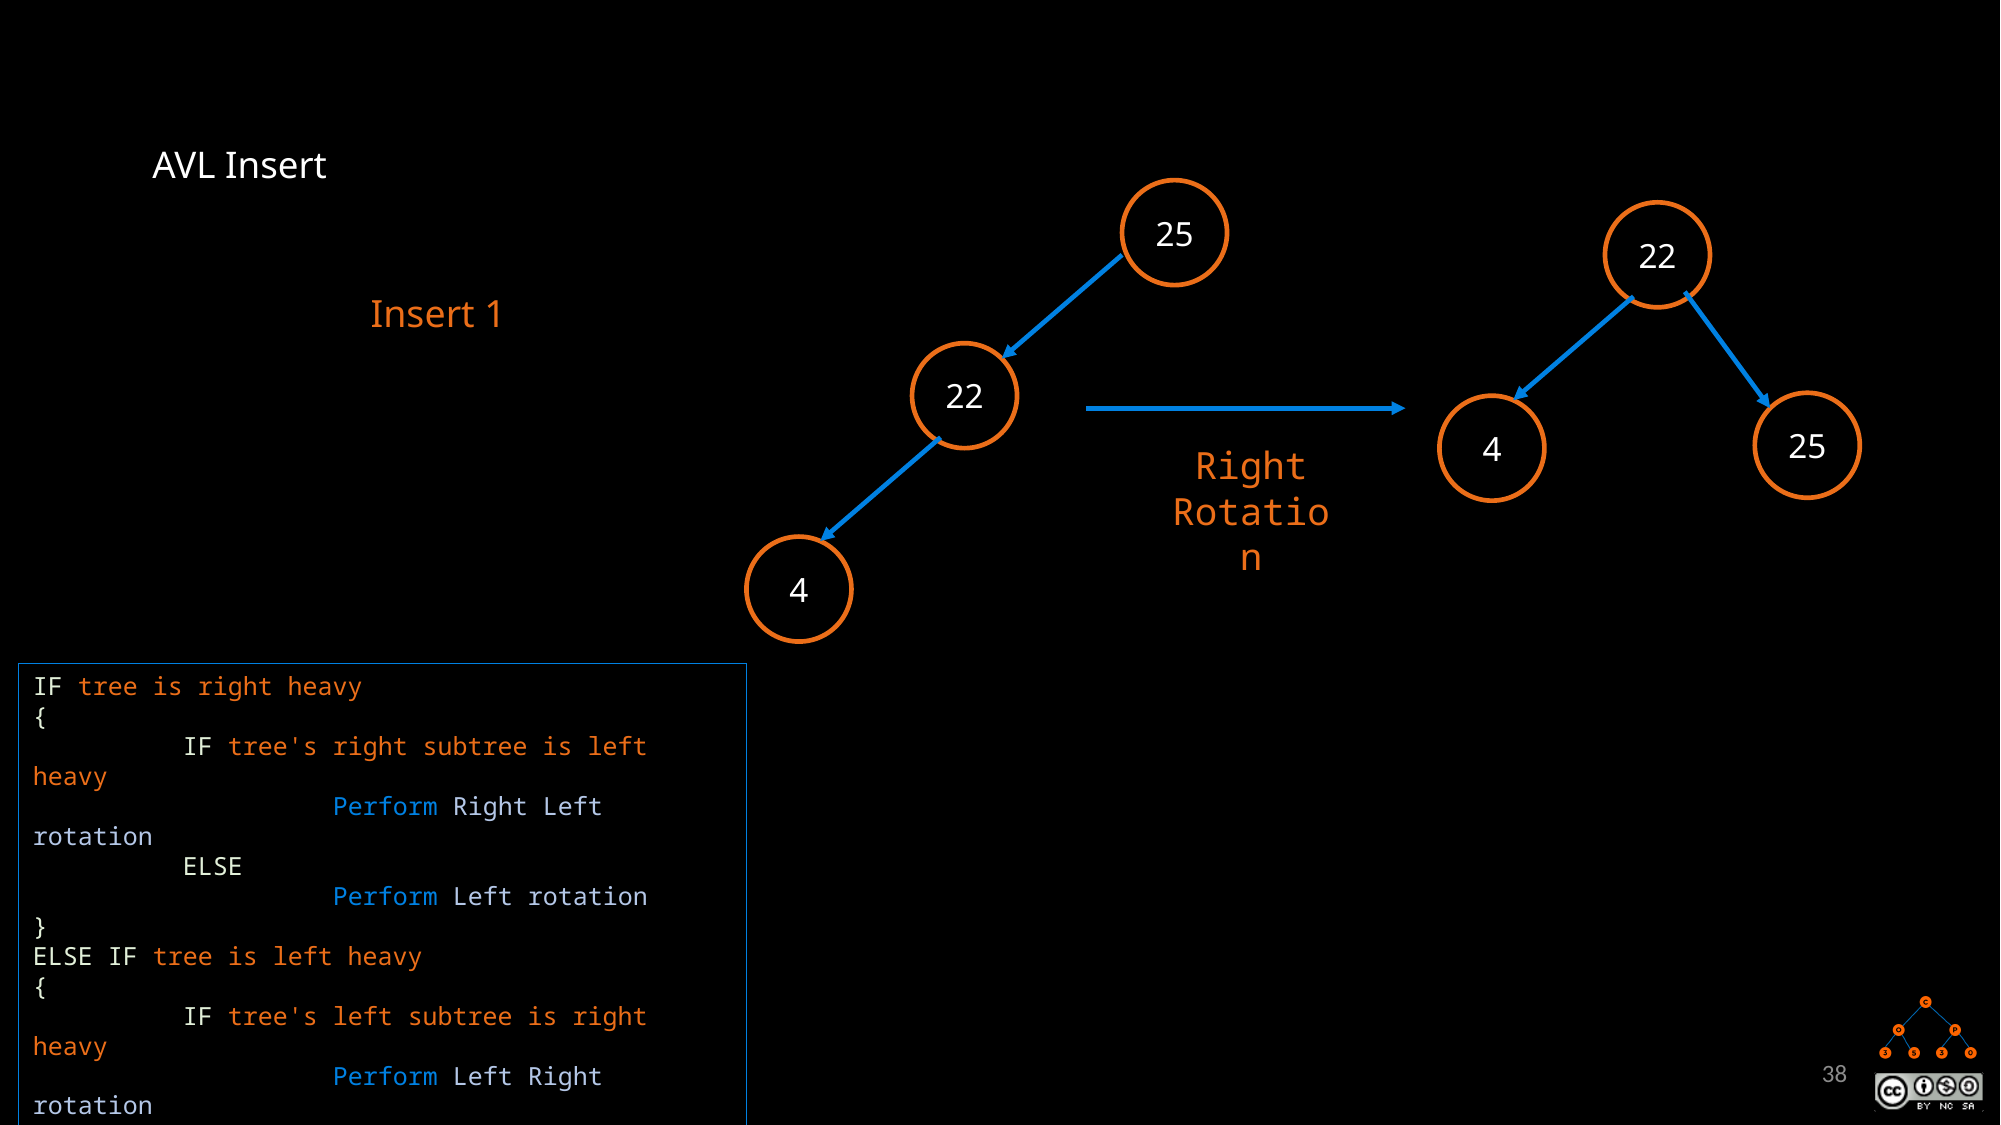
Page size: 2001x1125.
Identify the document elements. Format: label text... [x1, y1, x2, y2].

text_box 4 [745, 535, 853, 643]
text_box 4 [1438, 394, 1546, 502]
text_box Insert 1 [355, 282, 777, 343]
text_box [820, 437, 941, 542]
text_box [1859, 988, 1998, 1112]
text_box Right Rotation [1152, 435, 1349, 585]
text_box IF tree is right heavy { IF tree's right subtree is left heavy Perform Right Left rotation ELSE Perform Left rotation } ELSE IF tree is left heavy { IF tree's left subtree is right heavy Perform Left Right rotation ELSE Perform Right rotation } [18, 663, 747, 1125]
title AVL Insert [137, 59, 1863, 278]
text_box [1684, 291, 1771, 409]
text_box 25 [1121, 179, 1229, 287]
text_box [1513, 296, 1634, 401]
text_box 22 [1603, 201, 1712, 309]
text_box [1001, 254, 1123, 359]
text_box 25 [1753, 391, 1861, 499]
text_box 22 [911, 342, 1019, 450]
slide_number 38 [1412, 1042, 1859, 1103]
